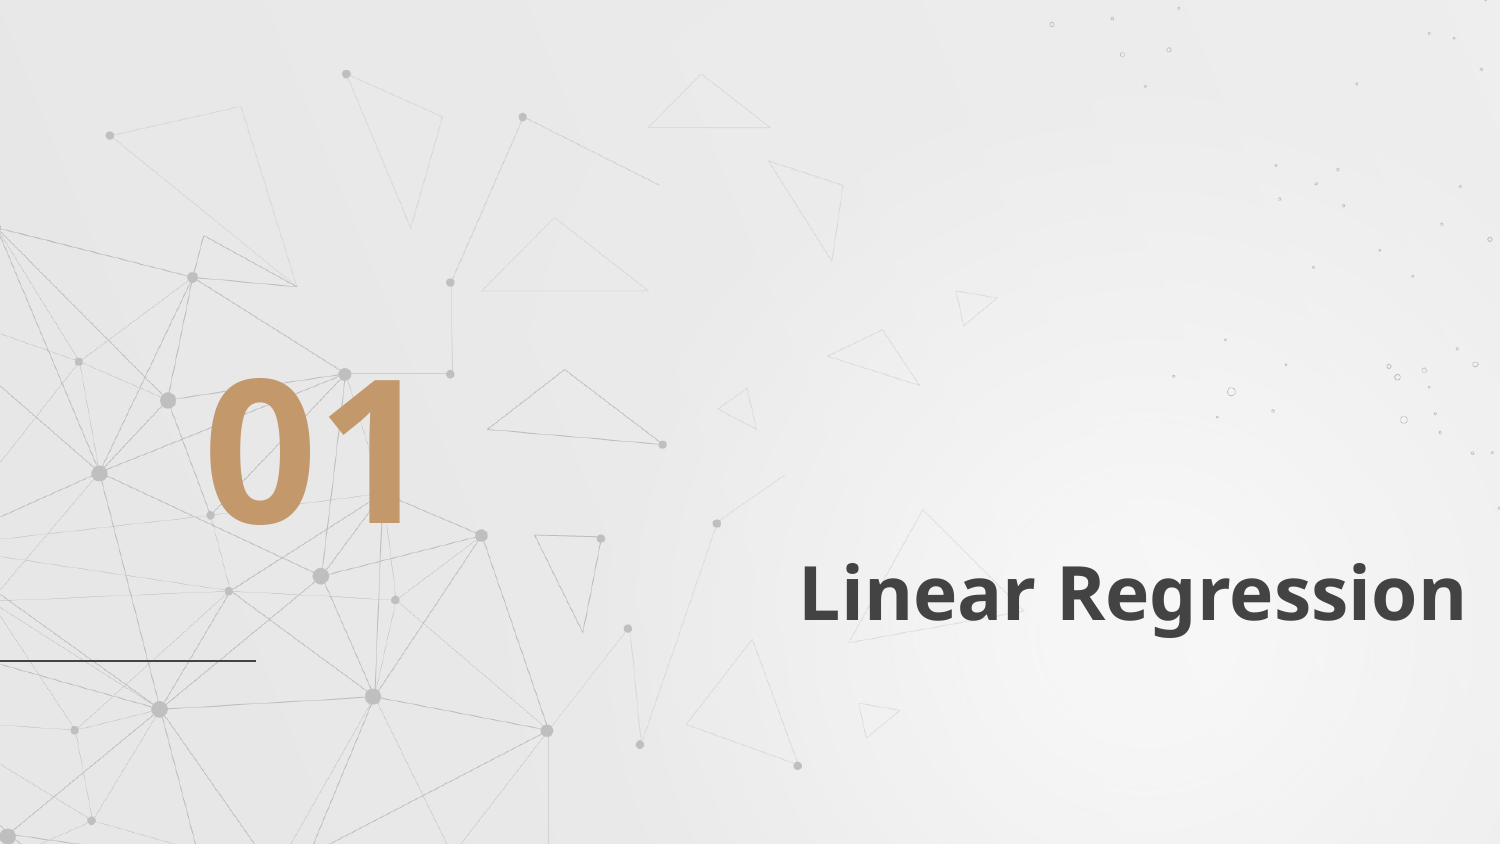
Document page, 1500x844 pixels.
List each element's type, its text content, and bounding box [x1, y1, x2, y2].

title 01 [188, 381, 678, 505]
title Linear Regression [188, 506, 1483, 674]
